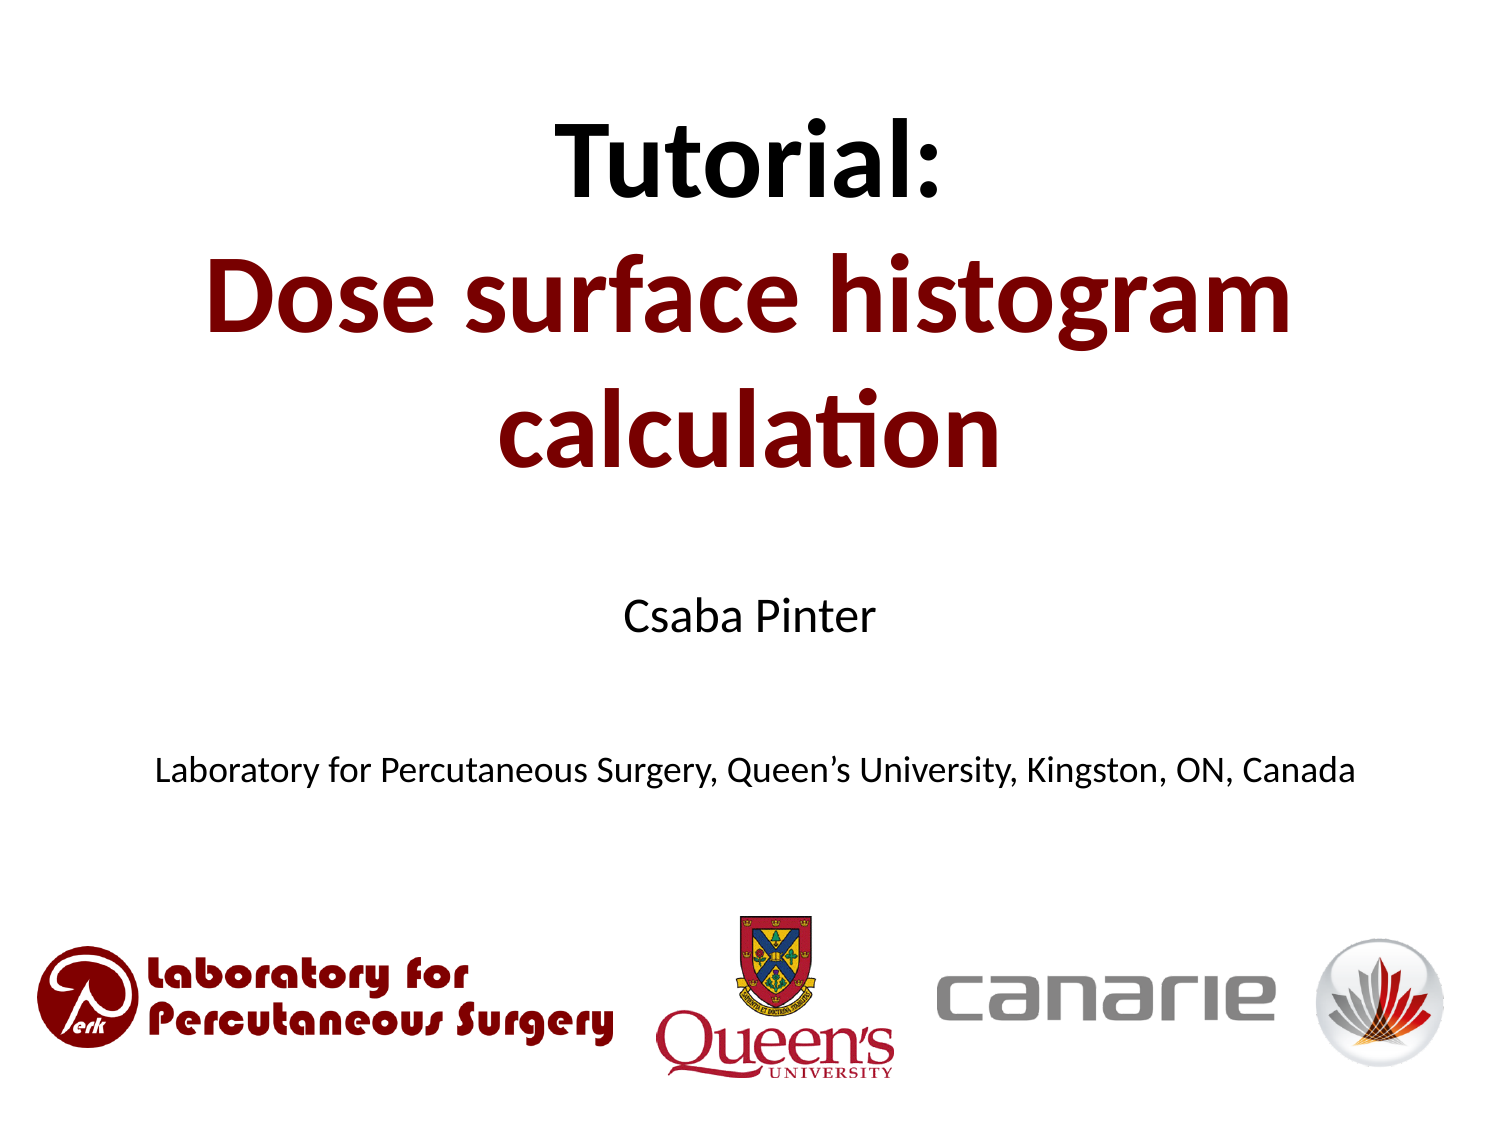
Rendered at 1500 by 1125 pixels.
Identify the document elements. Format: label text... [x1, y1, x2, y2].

subtitle Csaba Pinter [87, 574, 1413, 663]
picture [937, 916, 1463, 1086]
title Tutorial: Dose surface histogram calculation [24, 99, 1476, 476]
picture [37, 946, 613, 1048]
text_box Laboratory for Percutaneous Surgery, Queen’s University, Kingston, ON, Canada [74, 737, 1438, 825]
picture [656, 916, 894, 1078]
